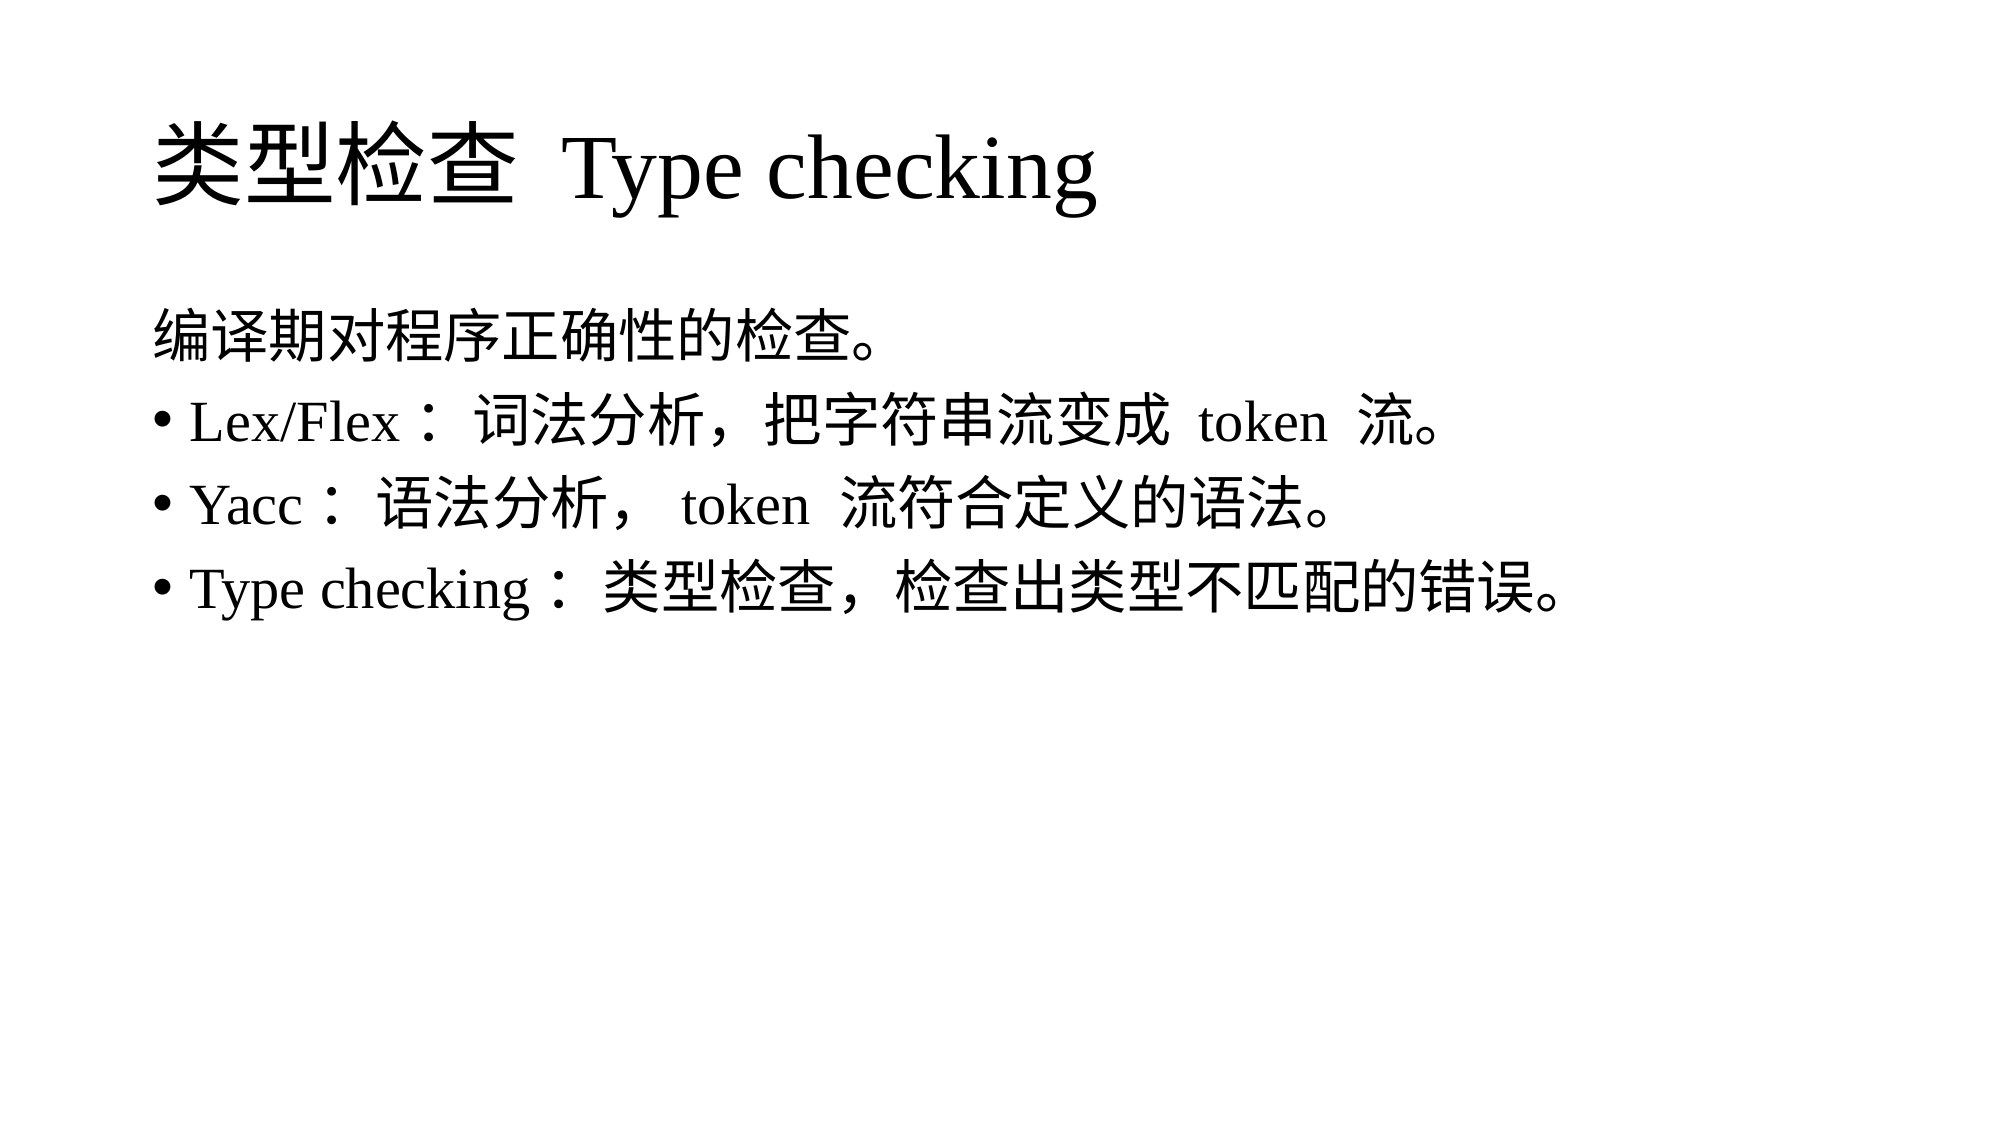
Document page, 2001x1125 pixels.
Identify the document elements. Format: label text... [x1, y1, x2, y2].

list 编译期对程序正确性的检查。 Lex/Flex：词法分析，把字符串流变成 token 流。 Yacc：语法分析，token 流符合定义的语法。 Type checking：类型检查，检查出类型不匹配的错误。 [137, 299, 1863, 1014]
title 类型检查 Type checking [137, 59, 1863, 278]
